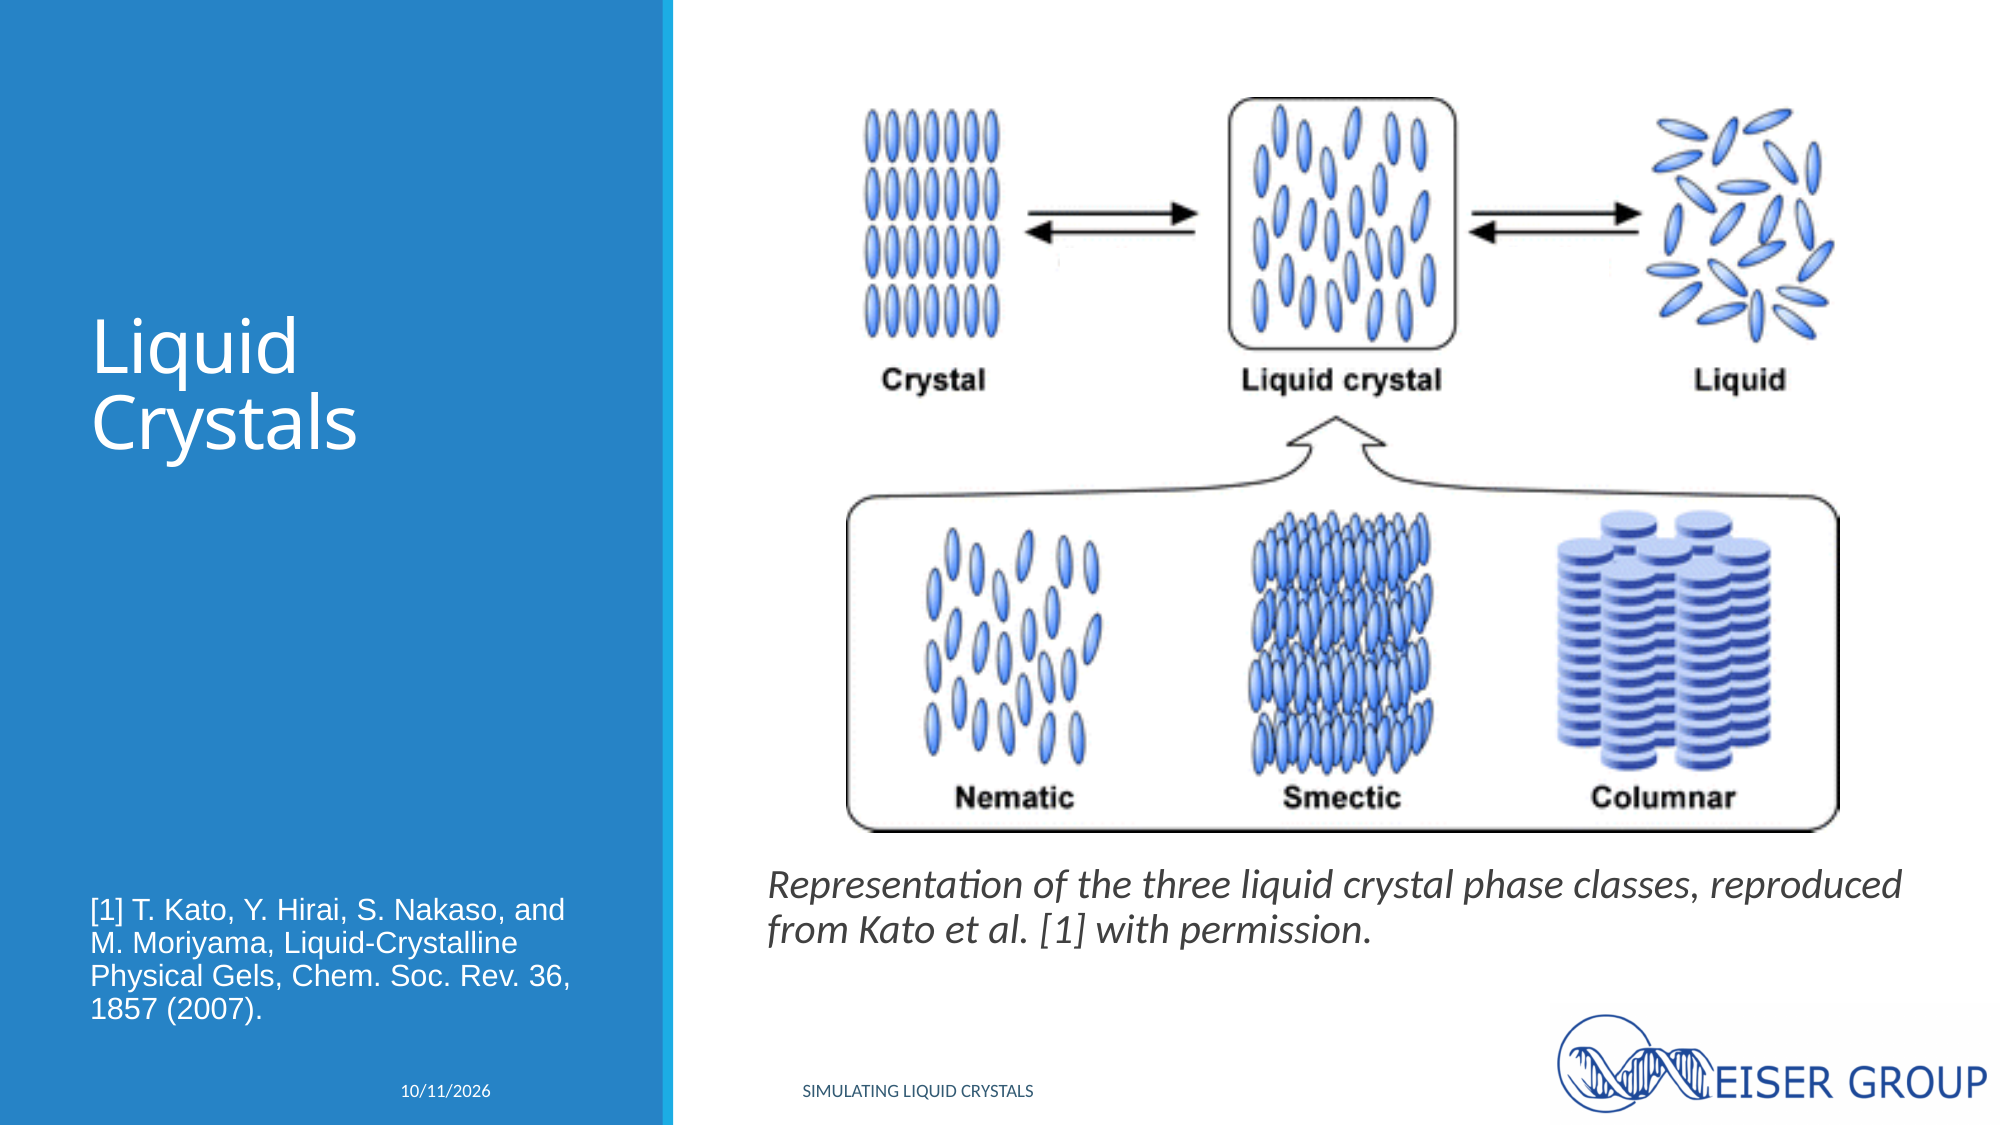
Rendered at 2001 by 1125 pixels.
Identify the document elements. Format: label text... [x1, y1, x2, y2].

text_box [845, 96, 1840, 833]
footer Simulating Liquid Crystals [787, 1059, 1550, 1120]
picture [1550, 1003, 2001, 1125]
title Liquid Crystals [75, 97, 600, 473]
list [1] T. Kato, Y. Hirai, S. Nakaso, and M. Moriyama, Liquid-Crystalline Physical Gels, Chem. Soc. Rev. 36, 1857 (2007). [75, 886, 600, 1035]
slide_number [76, 1059, 506, 1120]
list Representation of the three liquid crystal phase classes, reproduced from Kato et al. [1] with permission. [752, 854, 1956, 1040]
